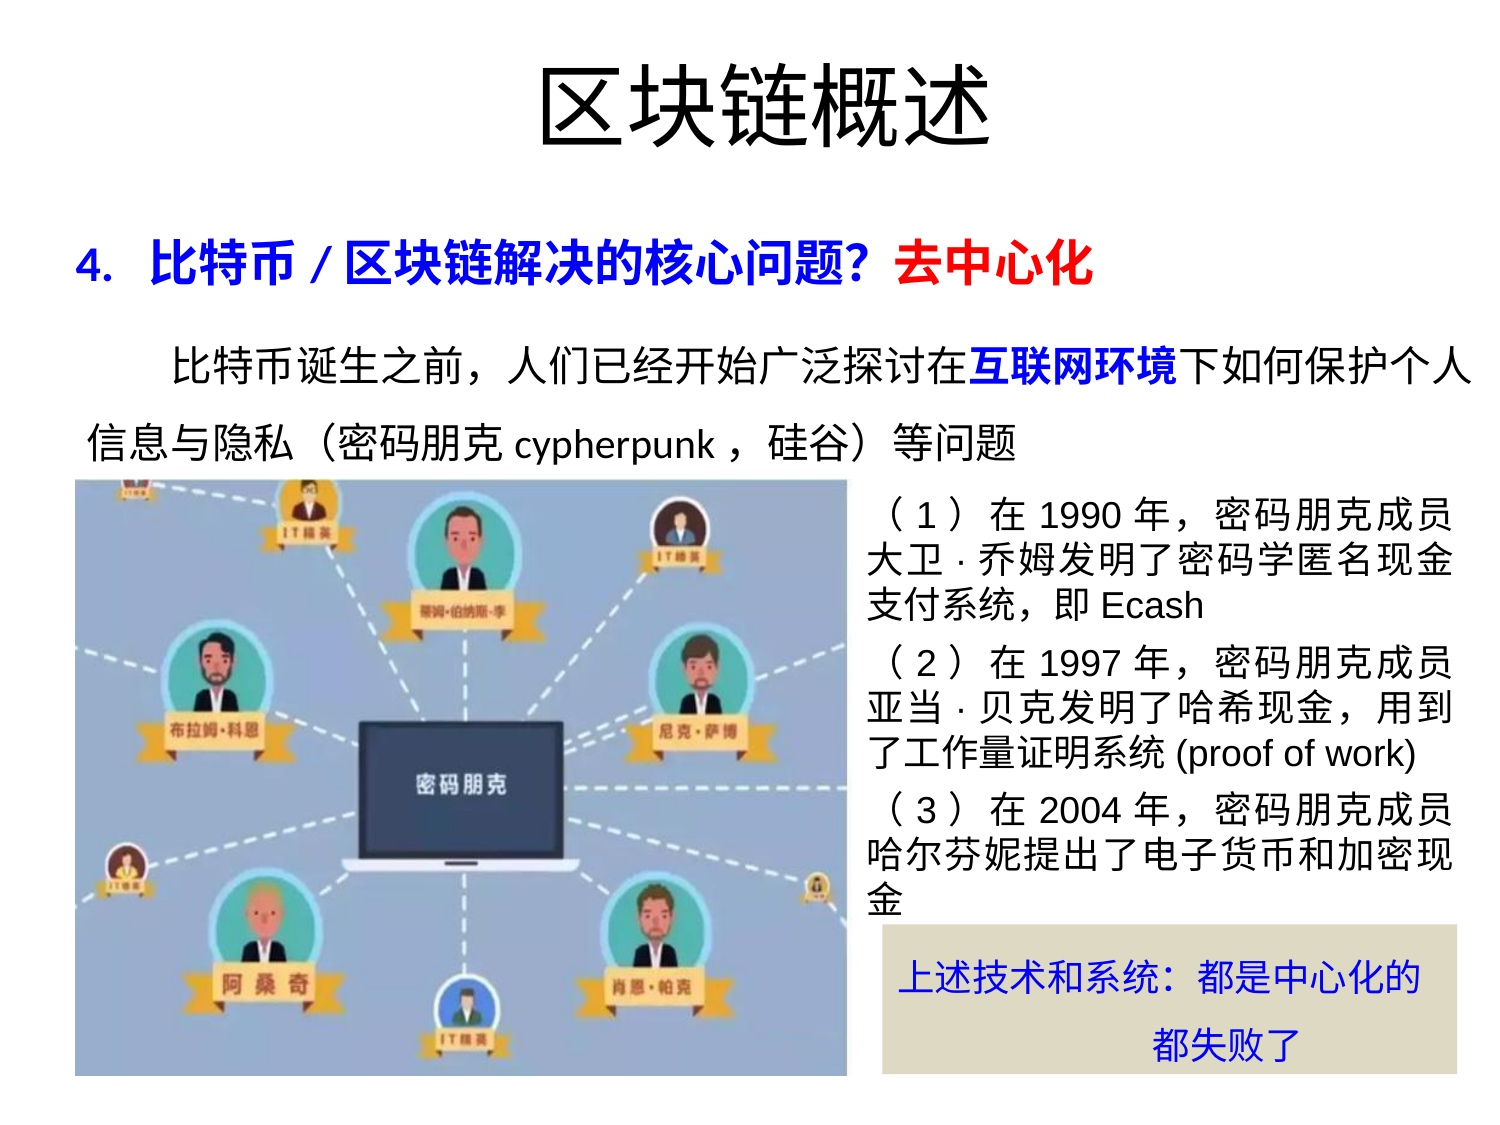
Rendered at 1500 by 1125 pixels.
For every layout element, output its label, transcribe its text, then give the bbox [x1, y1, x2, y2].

text_box 4. 比特币/区块链解决的核心问题？去中心化 比特币诞生之前，人们已经开始广泛探讨在互联网环境下如何保护个人信息与隐私（密码朋克cypherpunk，硅谷）等问题 [15, 194, 1488, 480]
text_box （1）在1990年，密码朋克成员大卫·乔姆发明了密码学匿名现金支付系统，即Ecash （2）在1997年，密码朋克成员亚当·贝克发明了哈希现金，用到了工作量证明系统(proof of work) （3）在2004年，密码朋克成员哈尔芬妮提出了电子货币和加密现金 [856, 483, 1469, 929]
title 区块链概述 [124, 39, 1404, 170]
text_box 上述技术和系统：都是中心化的 都失败了 [882, 924, 1458, 1075]
picture [75, 478, 852, 1077]
